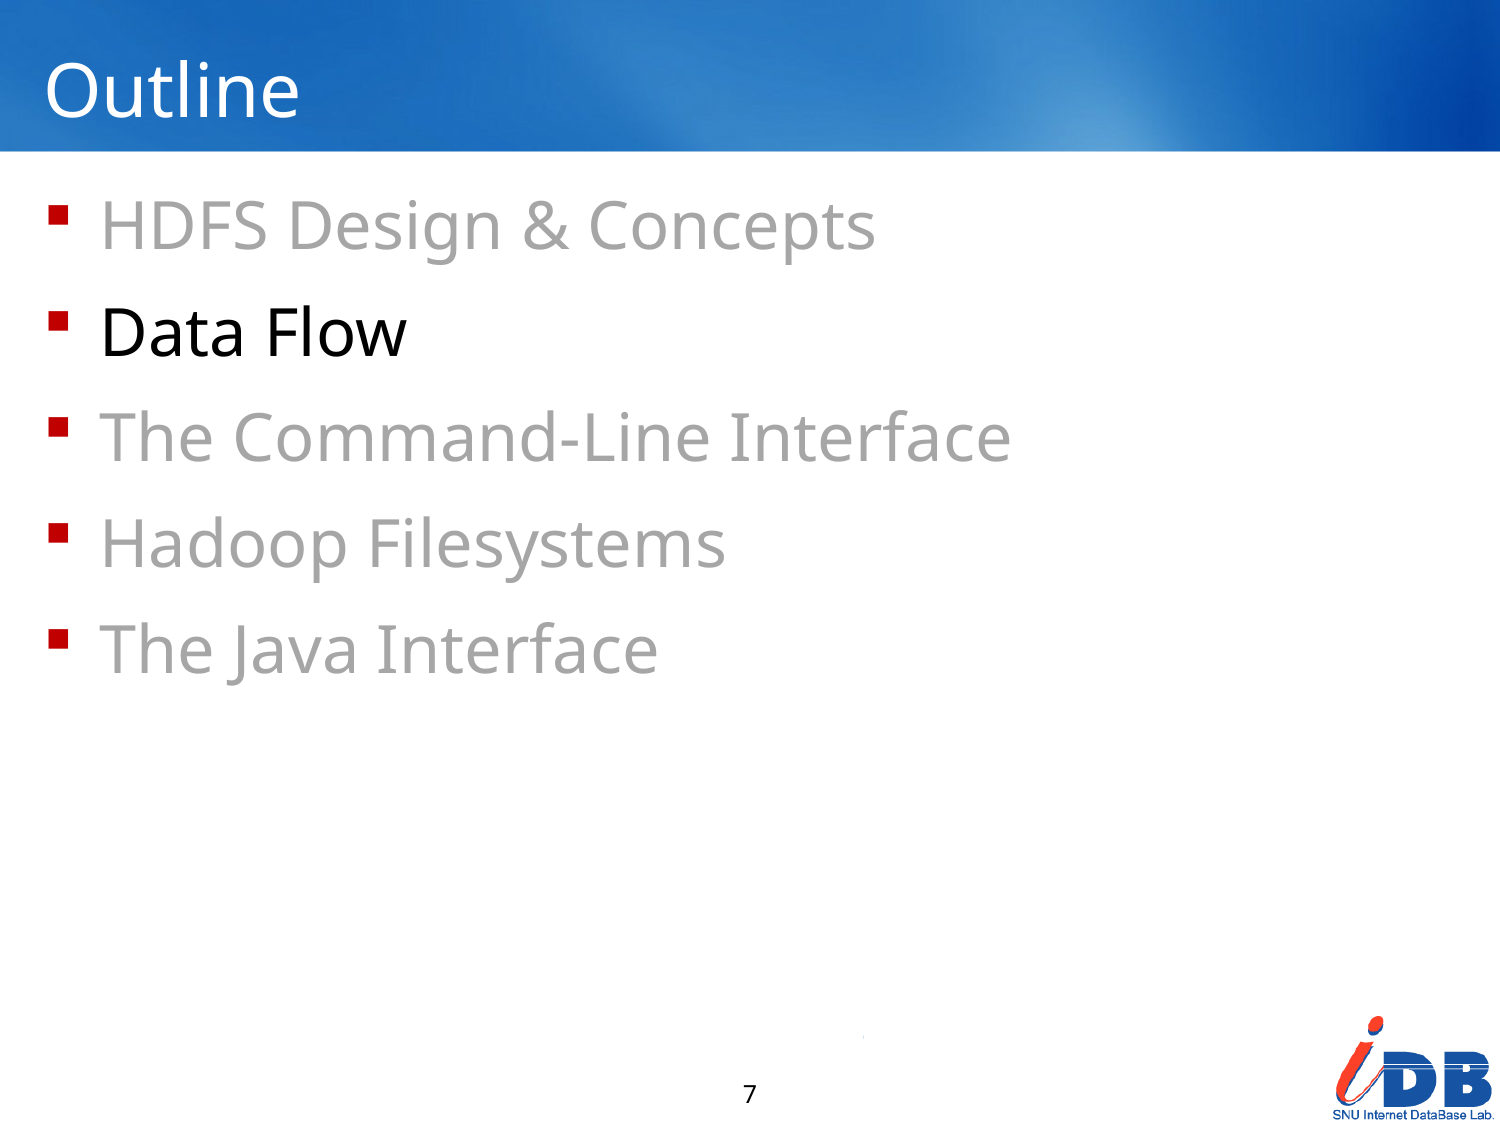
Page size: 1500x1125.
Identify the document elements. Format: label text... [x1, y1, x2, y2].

picture [0, 0, 1500, 1125]
slide_number 7 [697, 1078, 803, 1114]
list HDFS Design & Concepts Data Flow The Command-Line Interface Hadoop Filesystems The Java Interface [28, 175, 1472, 1067]
title Outline [28, 23, 1472, 153]
